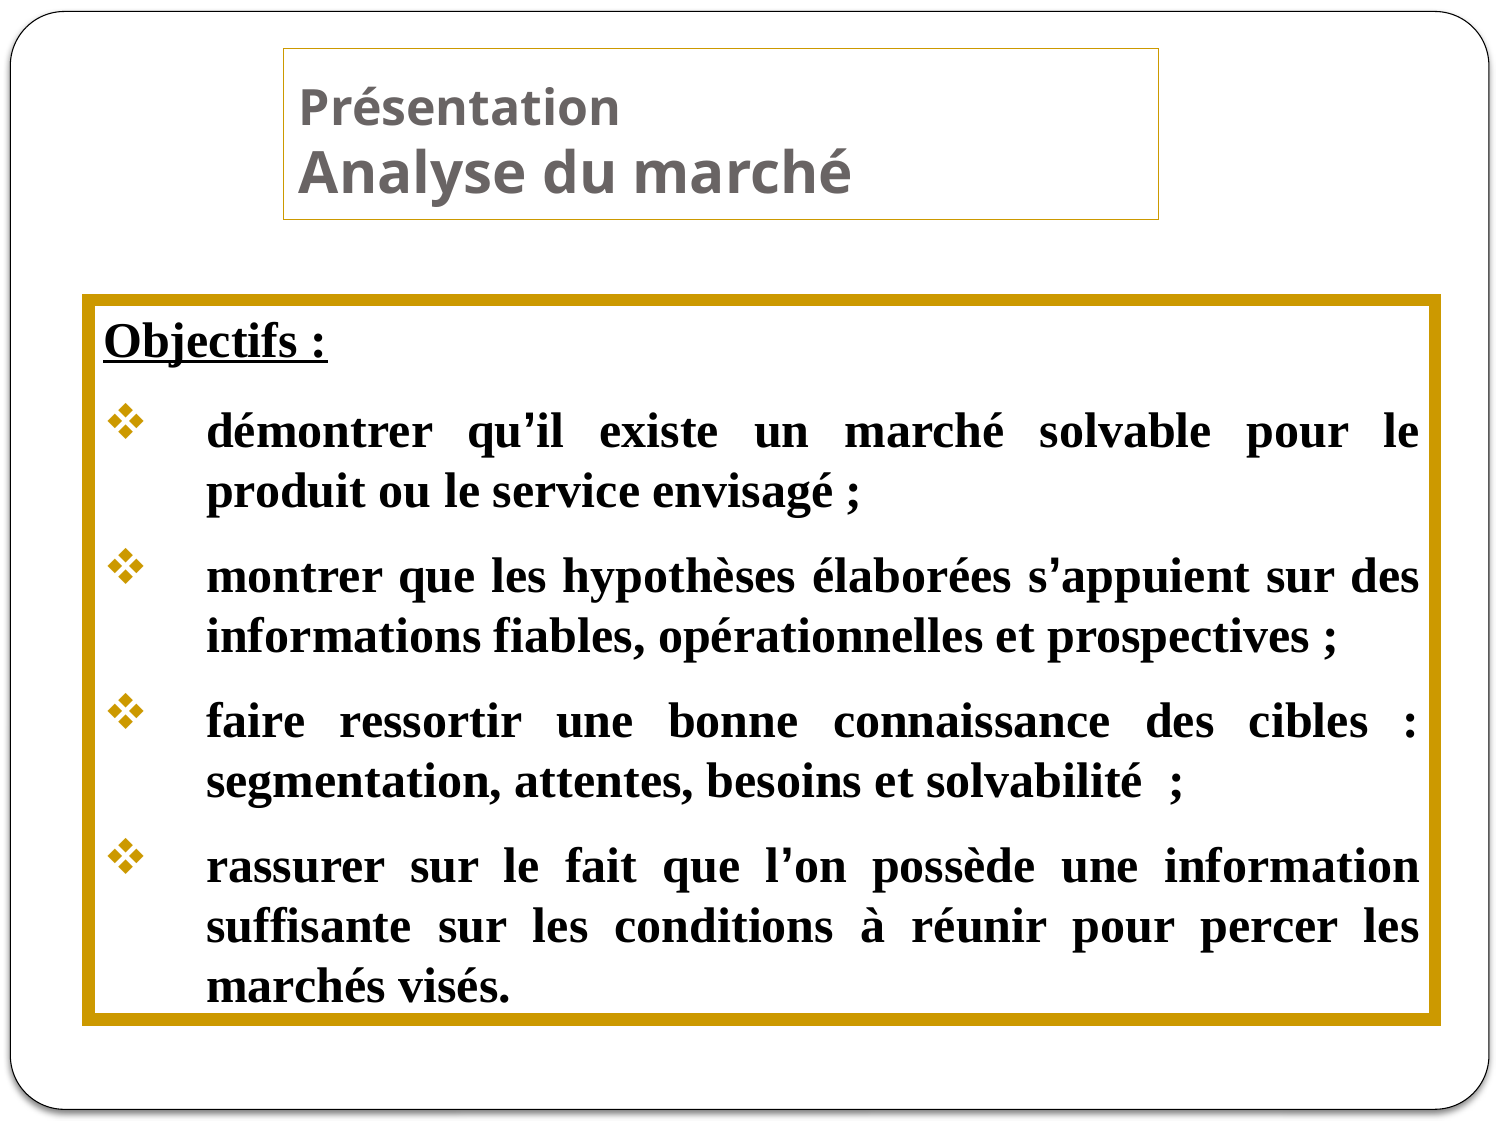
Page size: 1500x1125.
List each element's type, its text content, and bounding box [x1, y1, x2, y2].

title Présentation Analyse du marché [283, 48, 1159, 220]
text_box Objectifs : démontrer qu’il existe un marché solvable pour le produit ou le service envisagé ; montrer que les hypothèses élaborées s’appuient sur des informations fiables, opérationnelles et prospectives ; faire ressortir une bonne connaissance des cibles : segmentation, attentes, besoins et solvabilité ; rassurer sur le fait que l’on possède une information suffisante sur les conditions à réunir pour percer les marchés visés. [88, 299, 1436, 1020]
